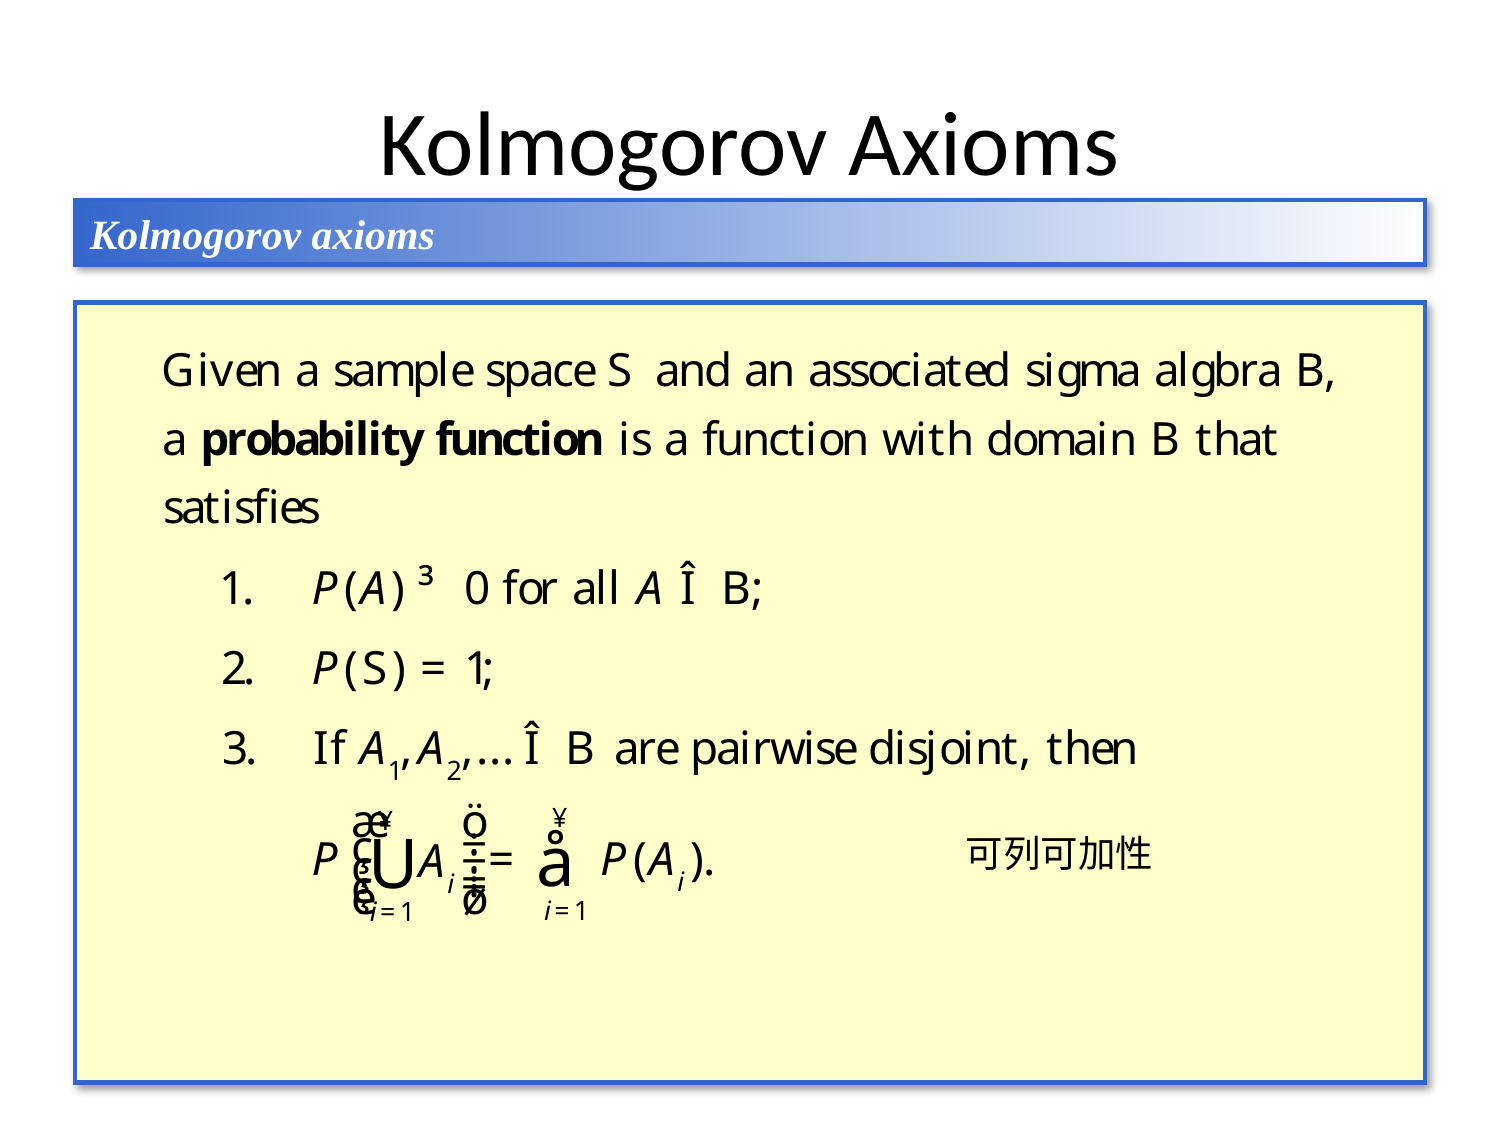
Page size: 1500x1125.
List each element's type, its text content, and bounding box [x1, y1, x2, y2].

text_box Kolmogorov axioms [74, 200, 1425, 265]
title Kolmogorov Axioms [75, 45, 1425, 200]
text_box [160, 349, 1340, 932]
text_box [74, 302, 1425, 1083]
